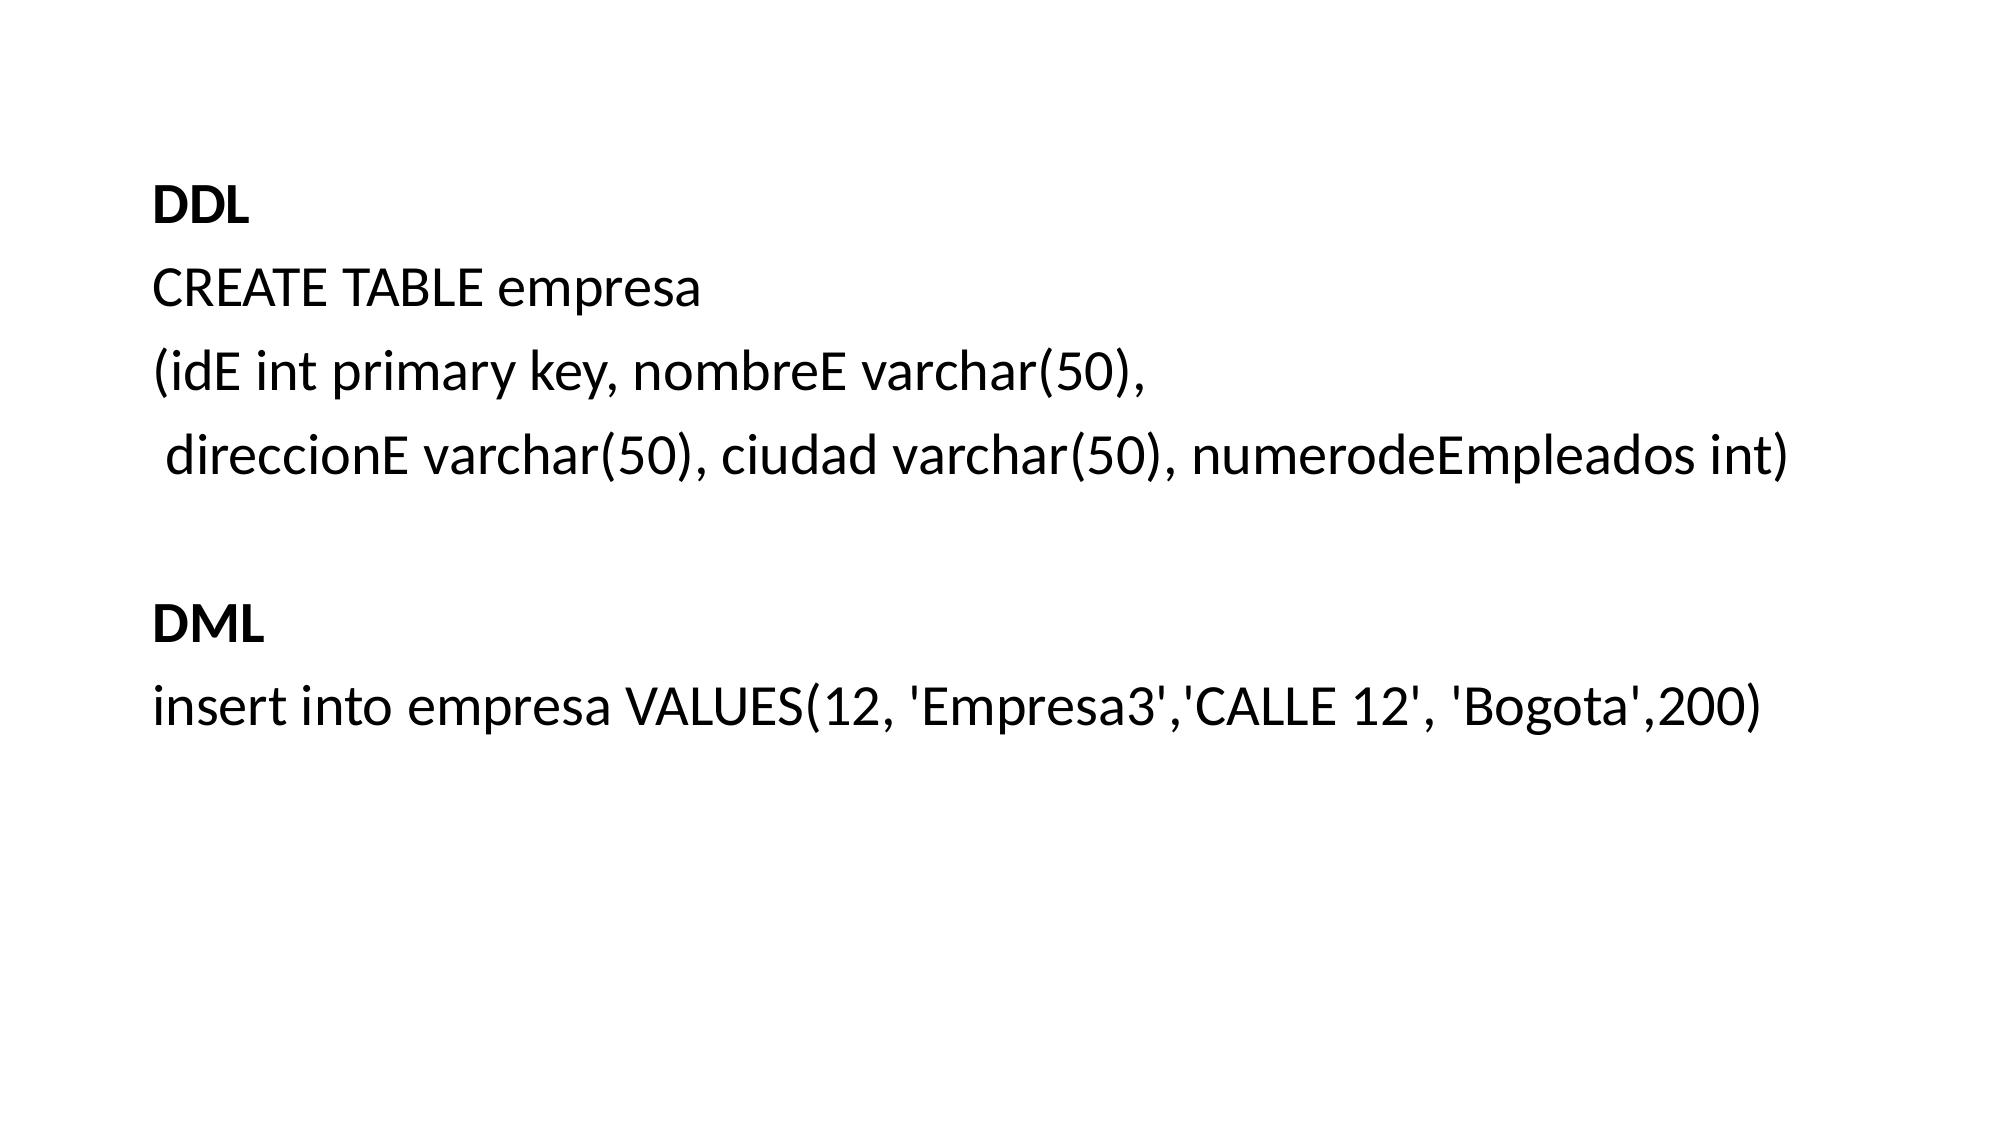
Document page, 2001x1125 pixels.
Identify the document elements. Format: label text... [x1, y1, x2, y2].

list DDL CREATE TABLE empresa (idE int primary key, nombreE varchar(50), direccionE varchar(50), ciudad varchar(50), numerodeEmpleados int) DML insert into empresa VALUES(12, 'Empresa3','CALLE 12', 'Bogota',200) [137, 165, 1863, 1014]
